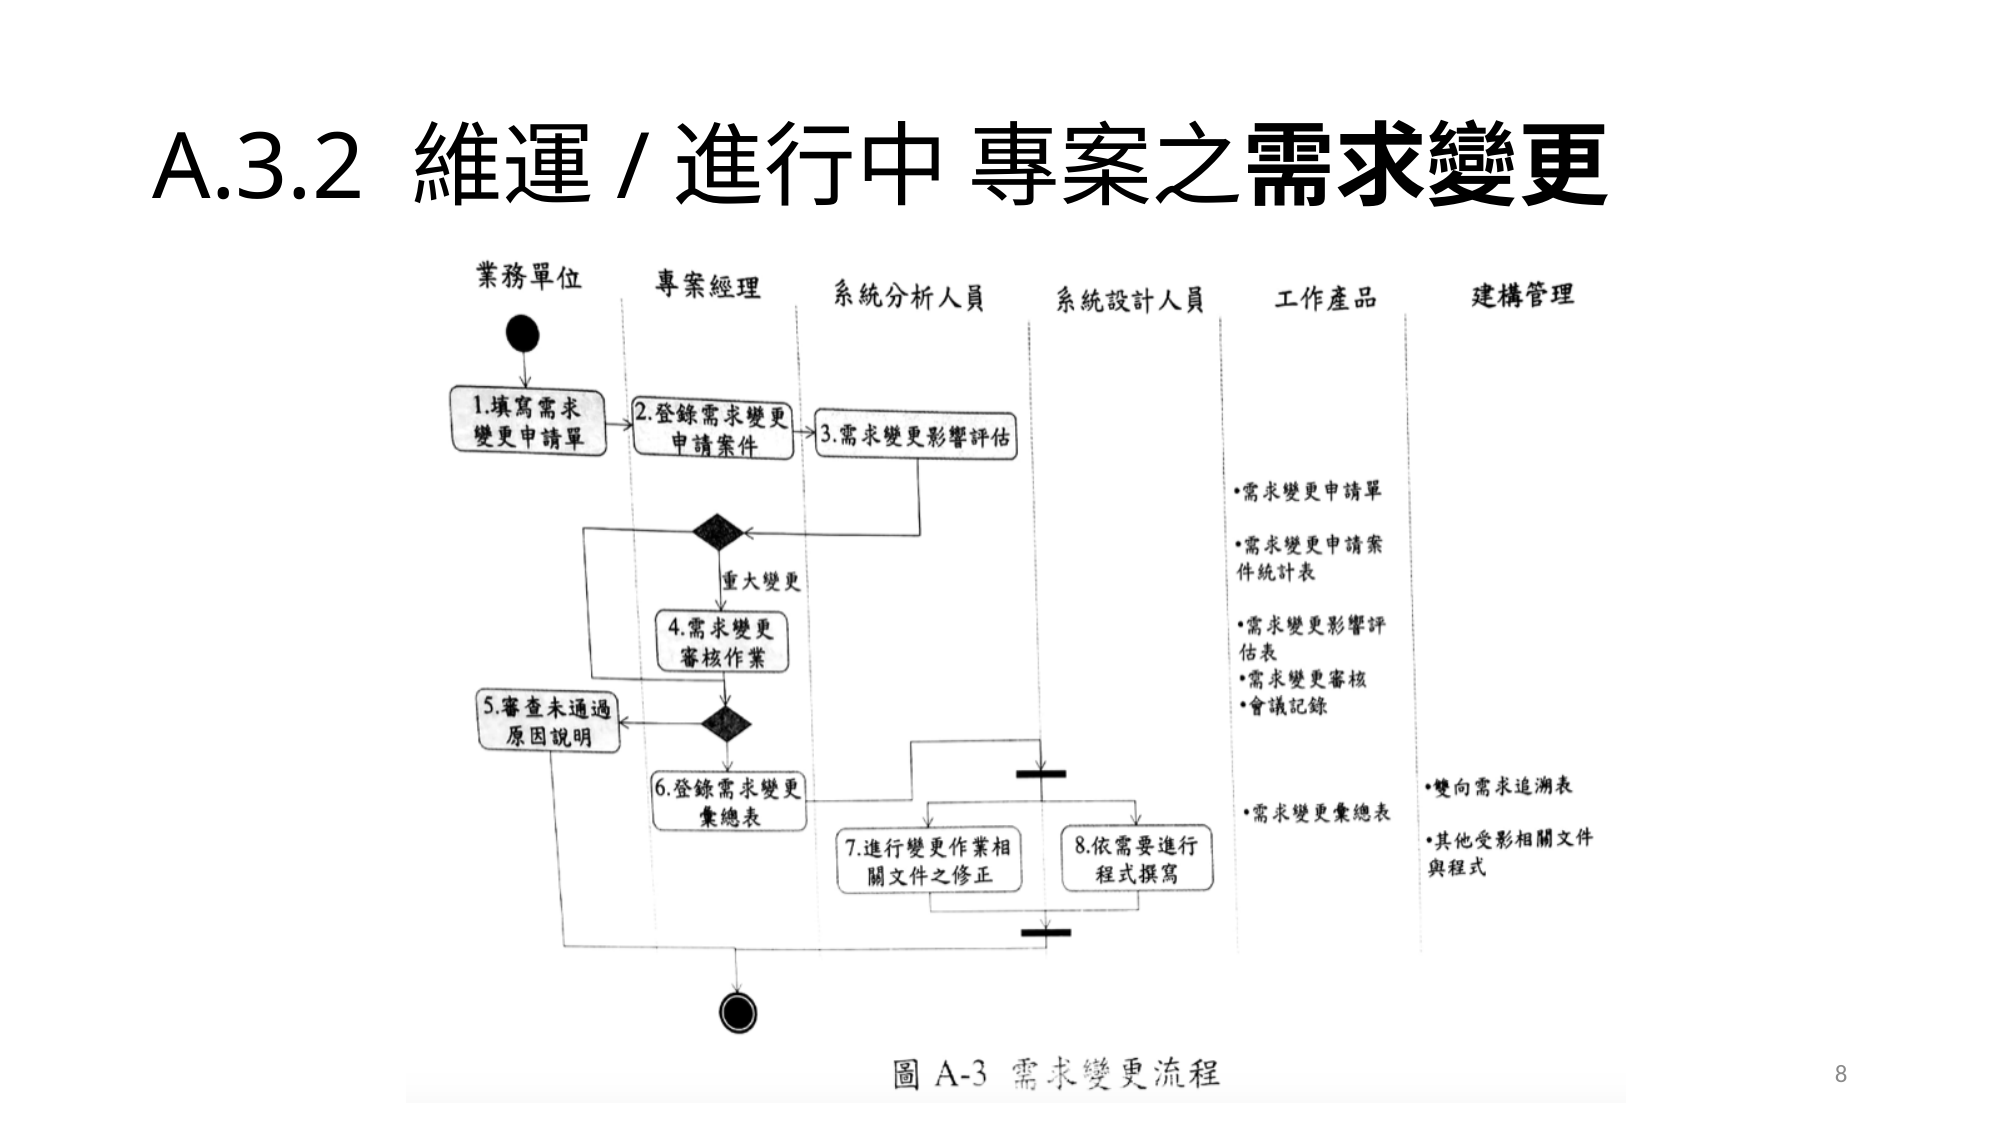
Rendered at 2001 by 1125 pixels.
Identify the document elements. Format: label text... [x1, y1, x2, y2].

picture [406, 246, 1626, 1103]
slide_number 8 [1626, 1042, 1863, 1103]
title A.3.2 維運/進行中 專案之需求變更 [137, 59, 1863, 278]
